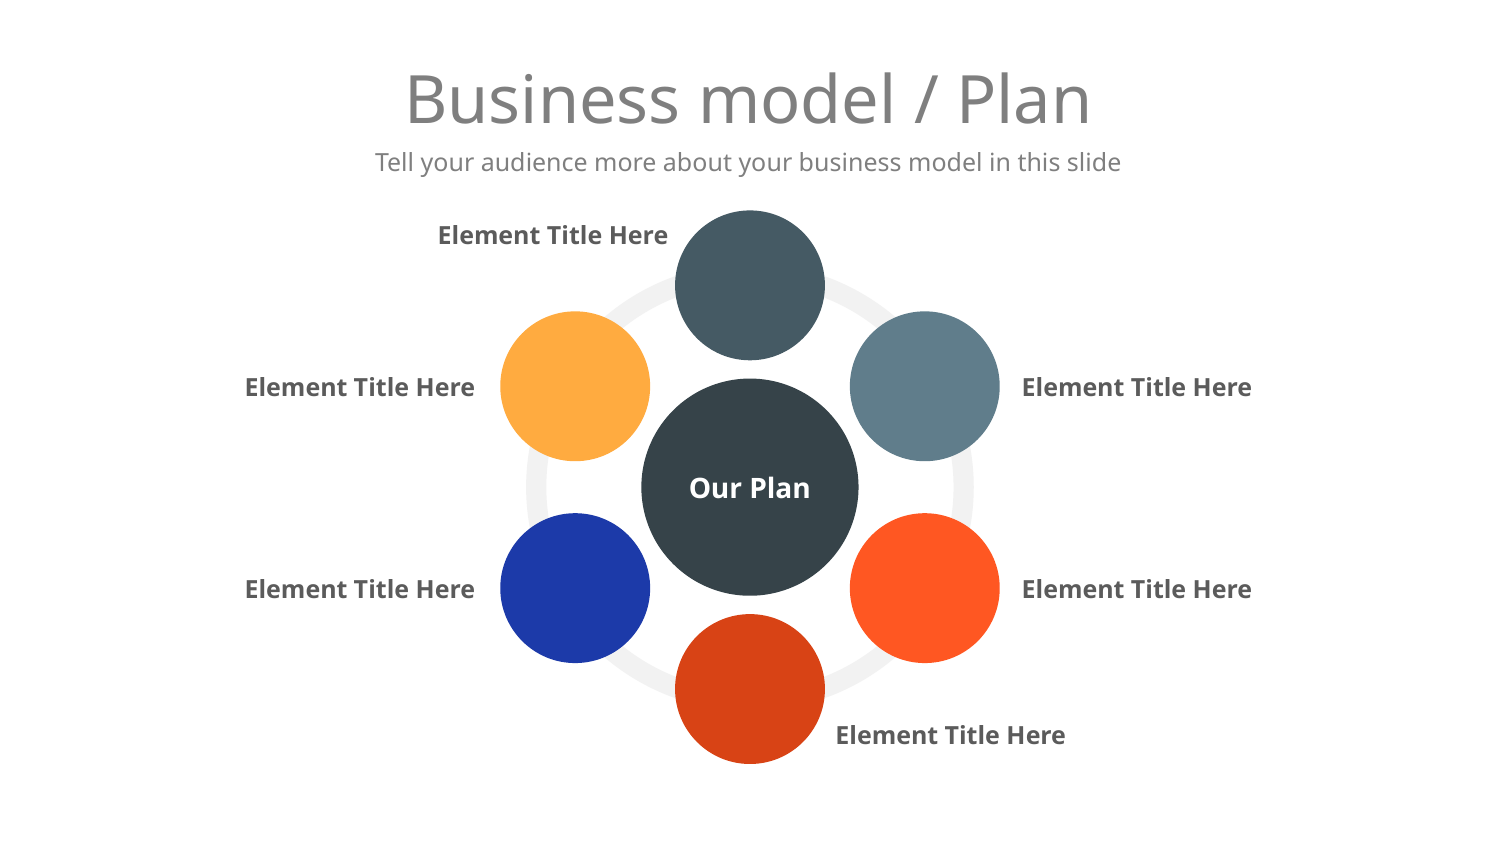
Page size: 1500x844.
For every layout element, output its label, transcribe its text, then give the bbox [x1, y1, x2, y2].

list Tell your audience more about your business model in this slide [62, 144, 1436, 174]
text_box Element Title Here [1021, 573, 1310, 603]
text_box [500, 335, 520, 437]
text_box Element Title Here [189, 372, 476, 401]
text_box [525, 263, 974, 712]
title Business model / Plan [62, 55, 1436, 138]
text_box [979, 536, 1000, 640]
text_box Element Title Here [1021, 372, 1311, 401]
text_box [500, 537, 520, 639]
text_box Element Title Here [835, 720, 1123, 749]
text_box Element Title Here [382, 220, 669, 249]
text_box [679, 210, 821, 261]
text_box [681, 720, 819, 764]
text_box [979, 334, 1000, 438]
text_box Element Title Here [189, 573, 476, 603]
